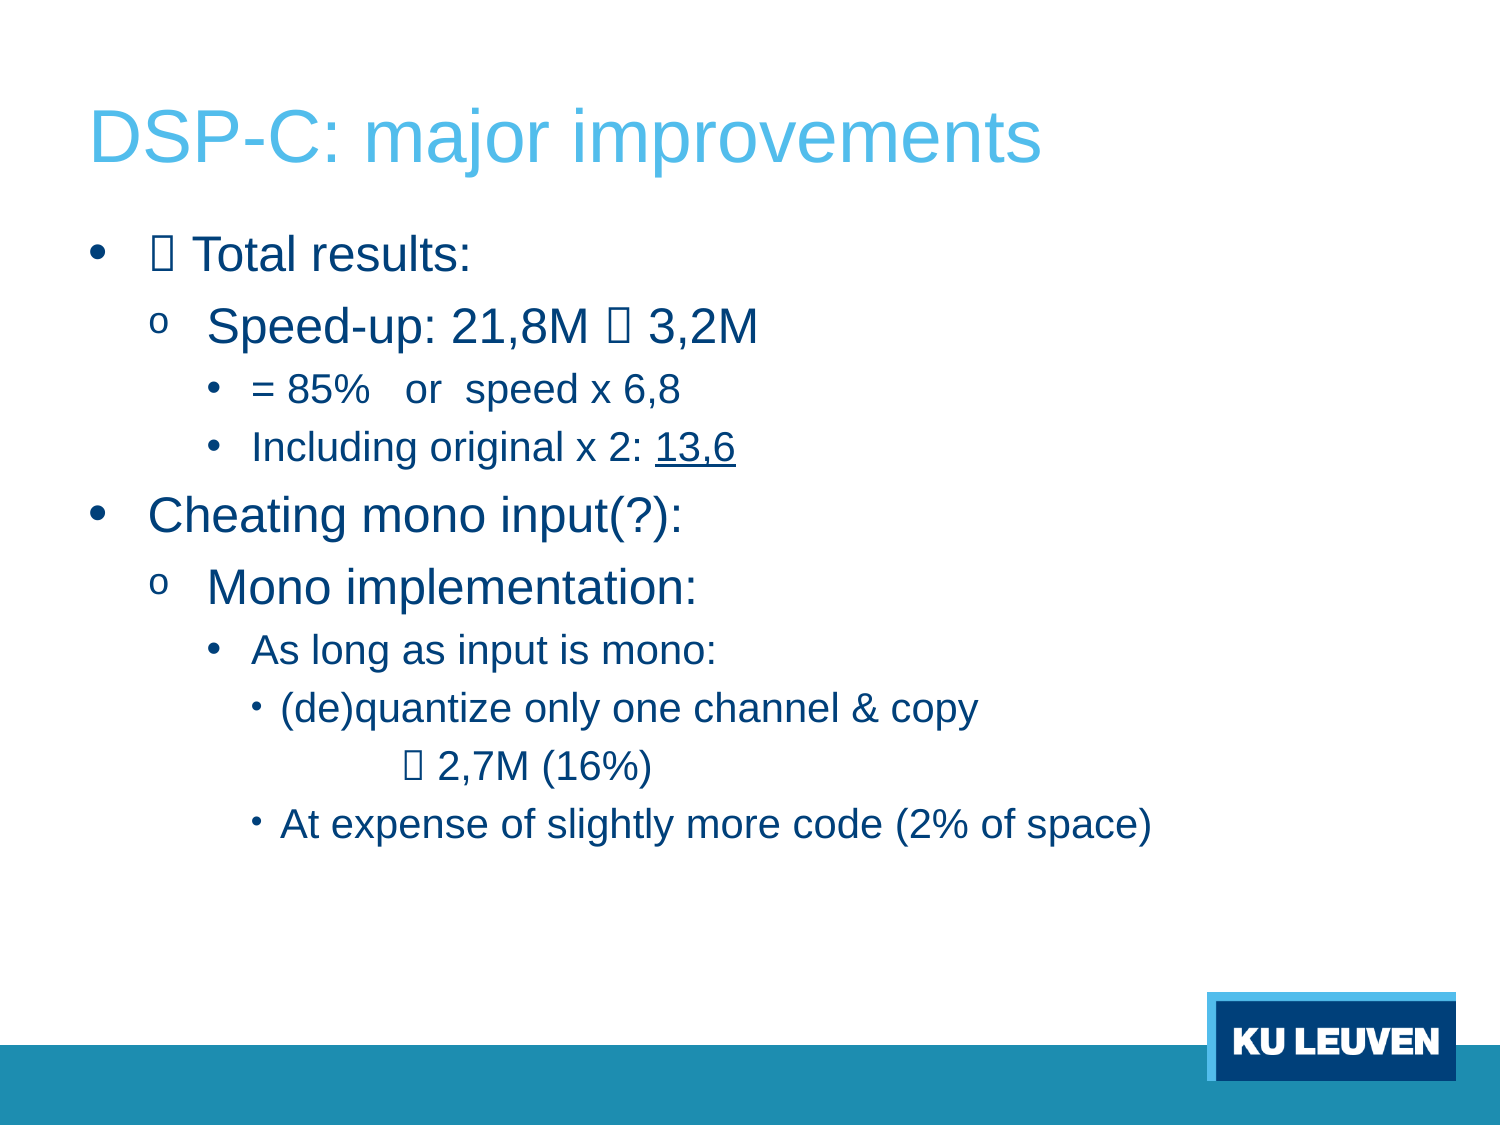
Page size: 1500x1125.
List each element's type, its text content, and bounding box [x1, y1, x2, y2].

picture [1207, 992, 1456, 1081]
title DSP-C: major improvements [88, 29, 1456, 178]
list  Total results: Speed-up: 21,8M  3,2M = 85% or speed x 6,8 Including original x 2: 13,6 Cheating mono input(?): Mono implementation: As long as input is mono: (de)quantize only one channel & copy  2,7M (16%) At expense of slightly more code (2% of space) [88, 221, 1456, 948]
